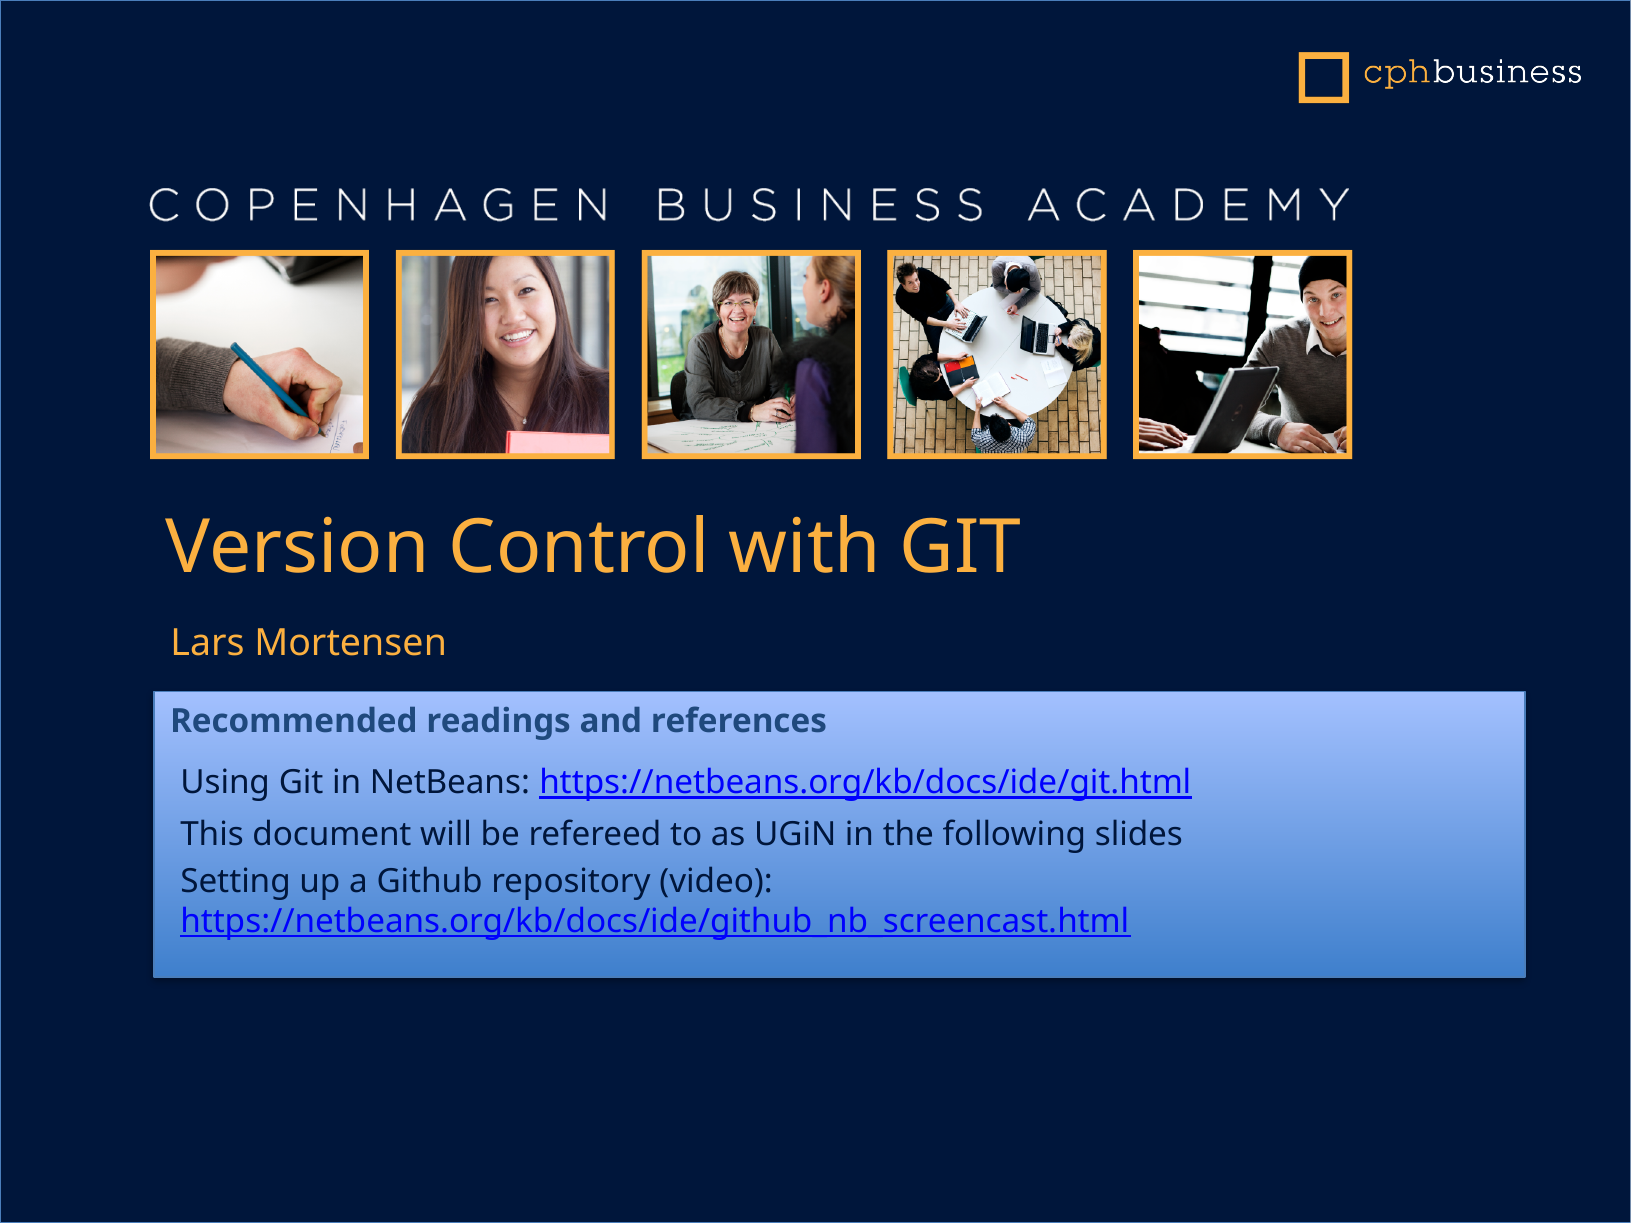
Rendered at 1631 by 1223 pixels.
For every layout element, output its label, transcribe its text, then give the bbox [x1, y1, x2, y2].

picture [149, 188, 1513, 543]
picture [1247, 1, 1631, 154]
title Version Control with GIT [151, 490, 1619, 612]
list Using Git in NetBeans: https://netbeans.org/kb/docs/ide/git.html This document will be refereed to as UGiN in the following slides Setting up a Github repository (video): https://netbeans.org/kb/docs/ide/github_nb_screencast.html [165, 752, 1406, 919]
